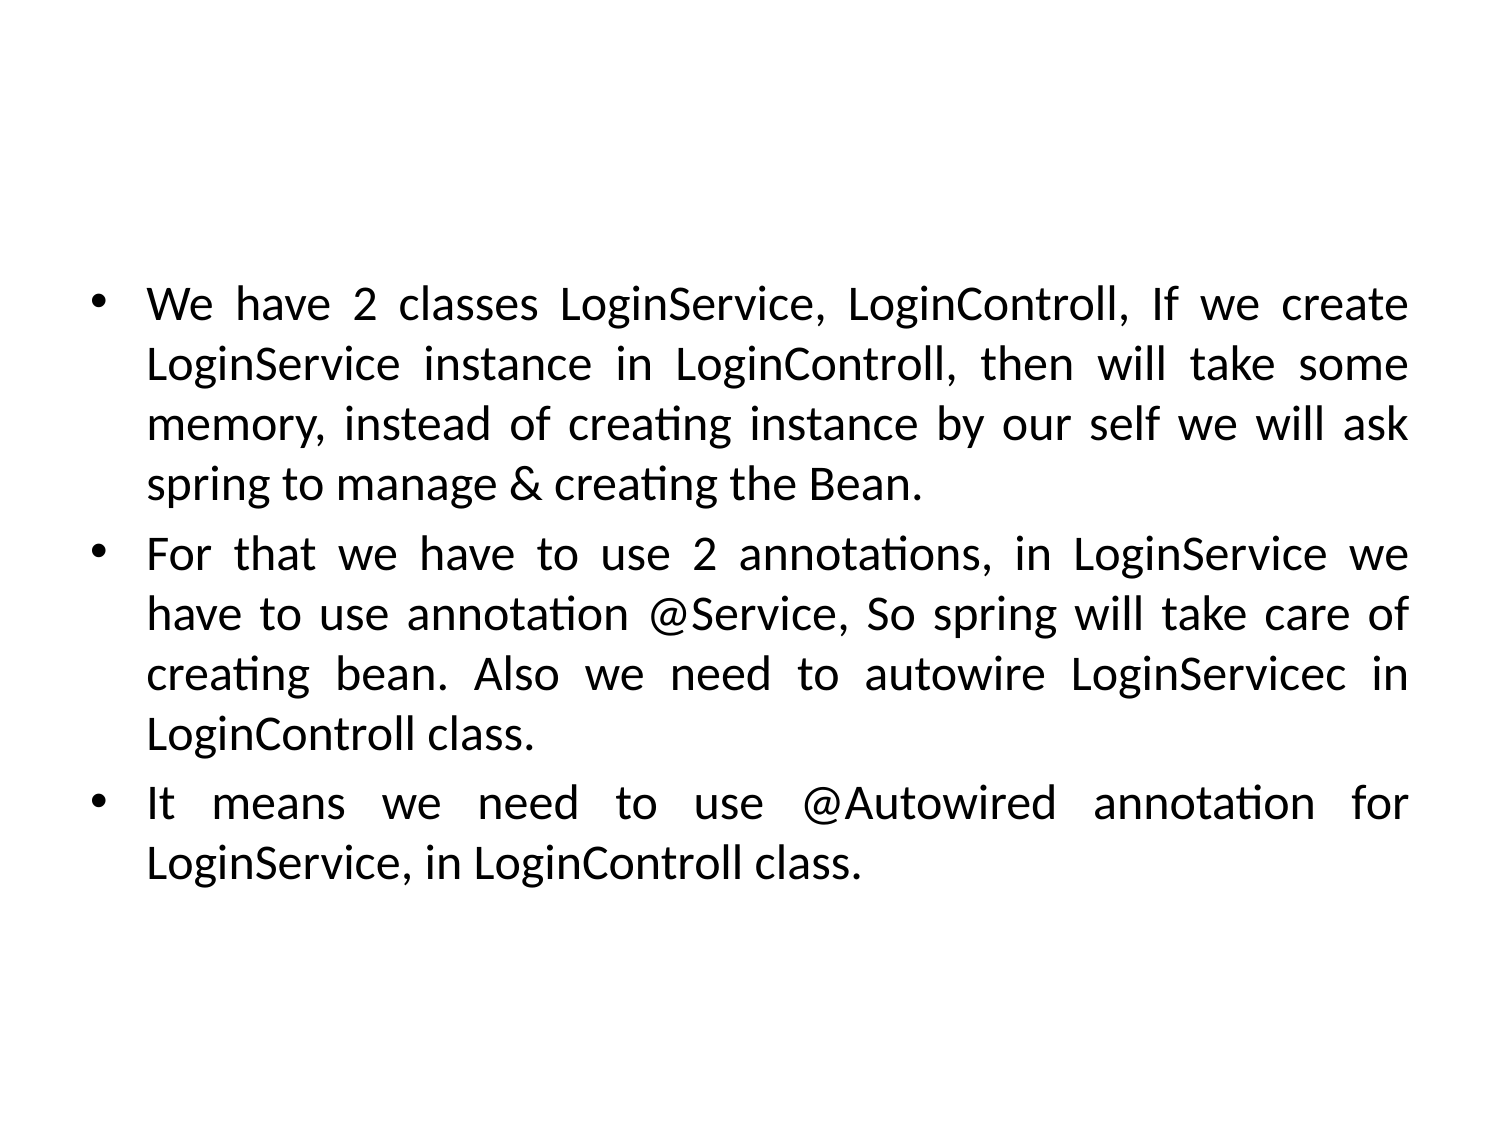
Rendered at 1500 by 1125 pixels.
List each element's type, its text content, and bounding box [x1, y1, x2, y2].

list We have 2 classes LoginService, LoginControll, If we create LoginService instance in LoginControll, then will take some memory, instead of creating instance by our self we will ask spring to manage & creating the Bean. For that we have to use 2 annotations, in LoginService we have to use annotation @Service, So spring will take care of creating bean. Also we need to autowire LoginServicec in LoginControll class. It means we need to use @Autowired annotation for LoginService, in LoginControll class. [75, 262, 1425, 1005]
